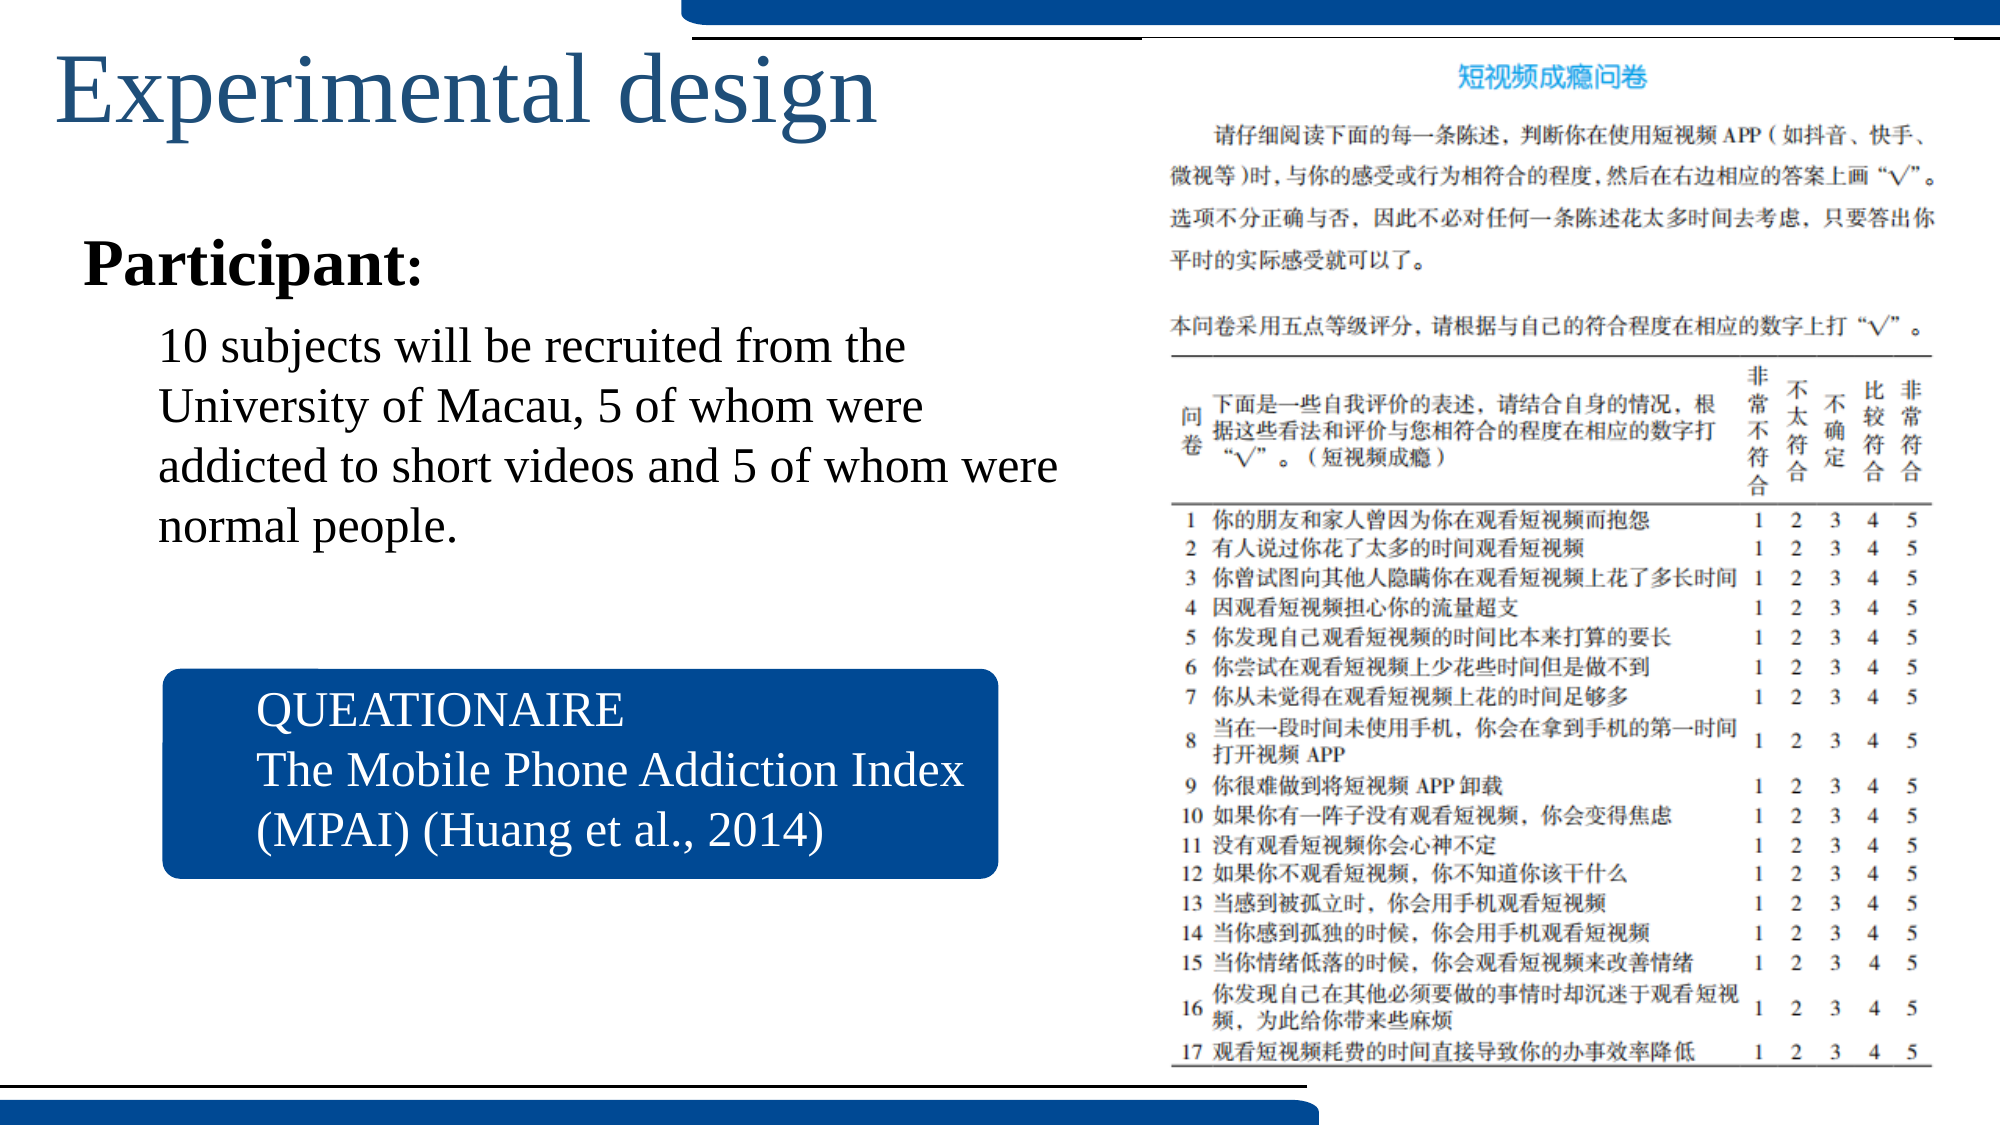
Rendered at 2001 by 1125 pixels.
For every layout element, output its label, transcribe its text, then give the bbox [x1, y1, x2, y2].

text_box Experimental design [39, 14, 1049, 150]
picture [1142, 38, 1954, 1072]
text_box [162, 676, 166, 872]
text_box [680, 0, 2000, 39]
text_box QUEATIONAIRE The Mobile Phone Addiction Index (MPAI) (Huang et al., 2014) [166, 668, 999, 944]
text_box 10 subjects will be recruited from the University of Macau, 5 of whom were addicted to short videos and 5 of whom were normal people. [68, 305, 1122, 901]
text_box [0, 1085, 1319, 1125]
text_box Participant: [68, 211, 500, 328]
